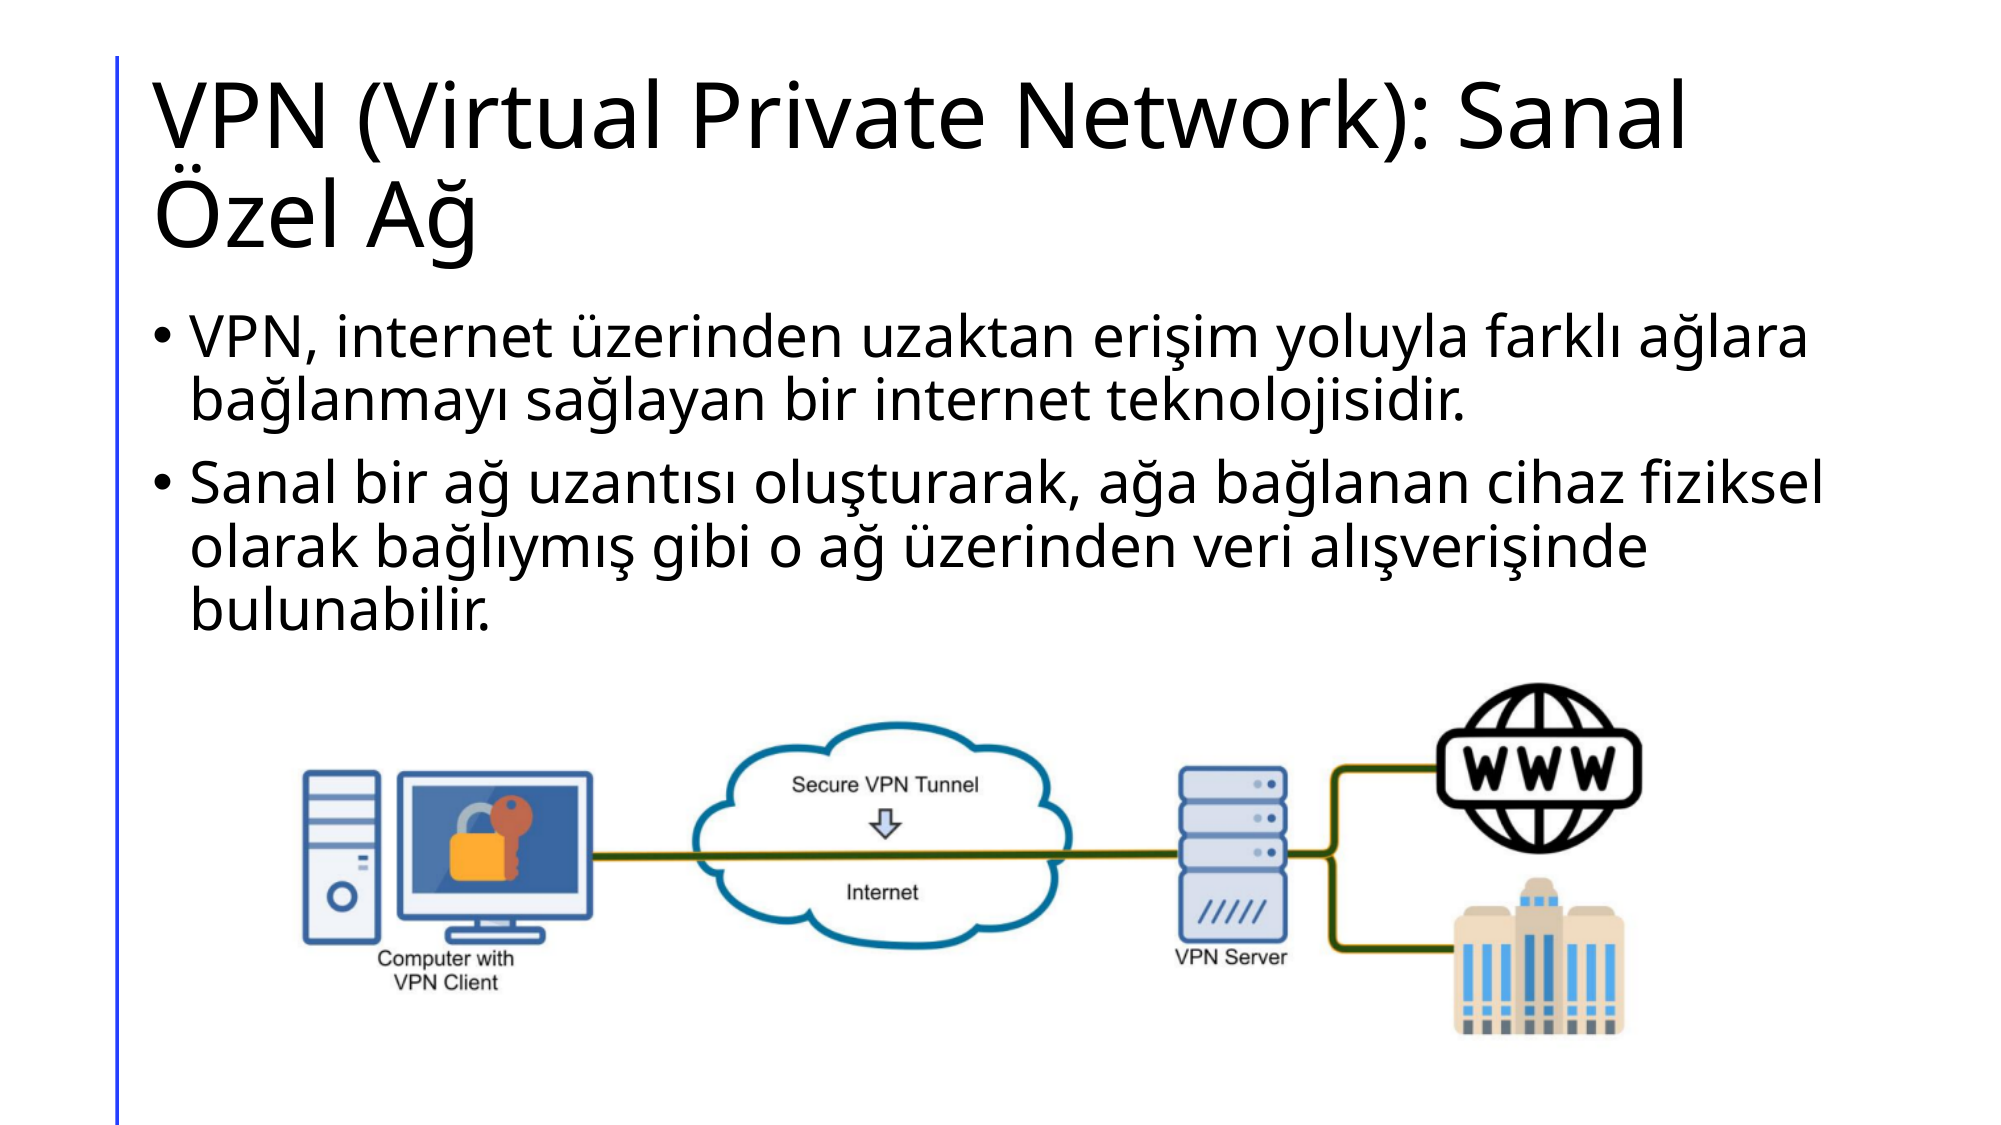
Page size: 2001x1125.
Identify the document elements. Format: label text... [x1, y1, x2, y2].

title VPN (Virtual Private Network): Sanal Özel Ağ [137, 59, 1863, 278]
picture [236, 659, 1703, 1066]
list VPN, internet üzerinden uzaktan erişim yoluyla farklı ağlara bağlanmayı sağlayan bir internet teknolojisidir. Sanal bir ağ uzantısı oluşturarak, ağa bağlanan cihaz fiziksel olarak bağlıymış gibi o ağ üzerinden veri alışverişinde bulunabilir. [137, 299, 1863, 691]
